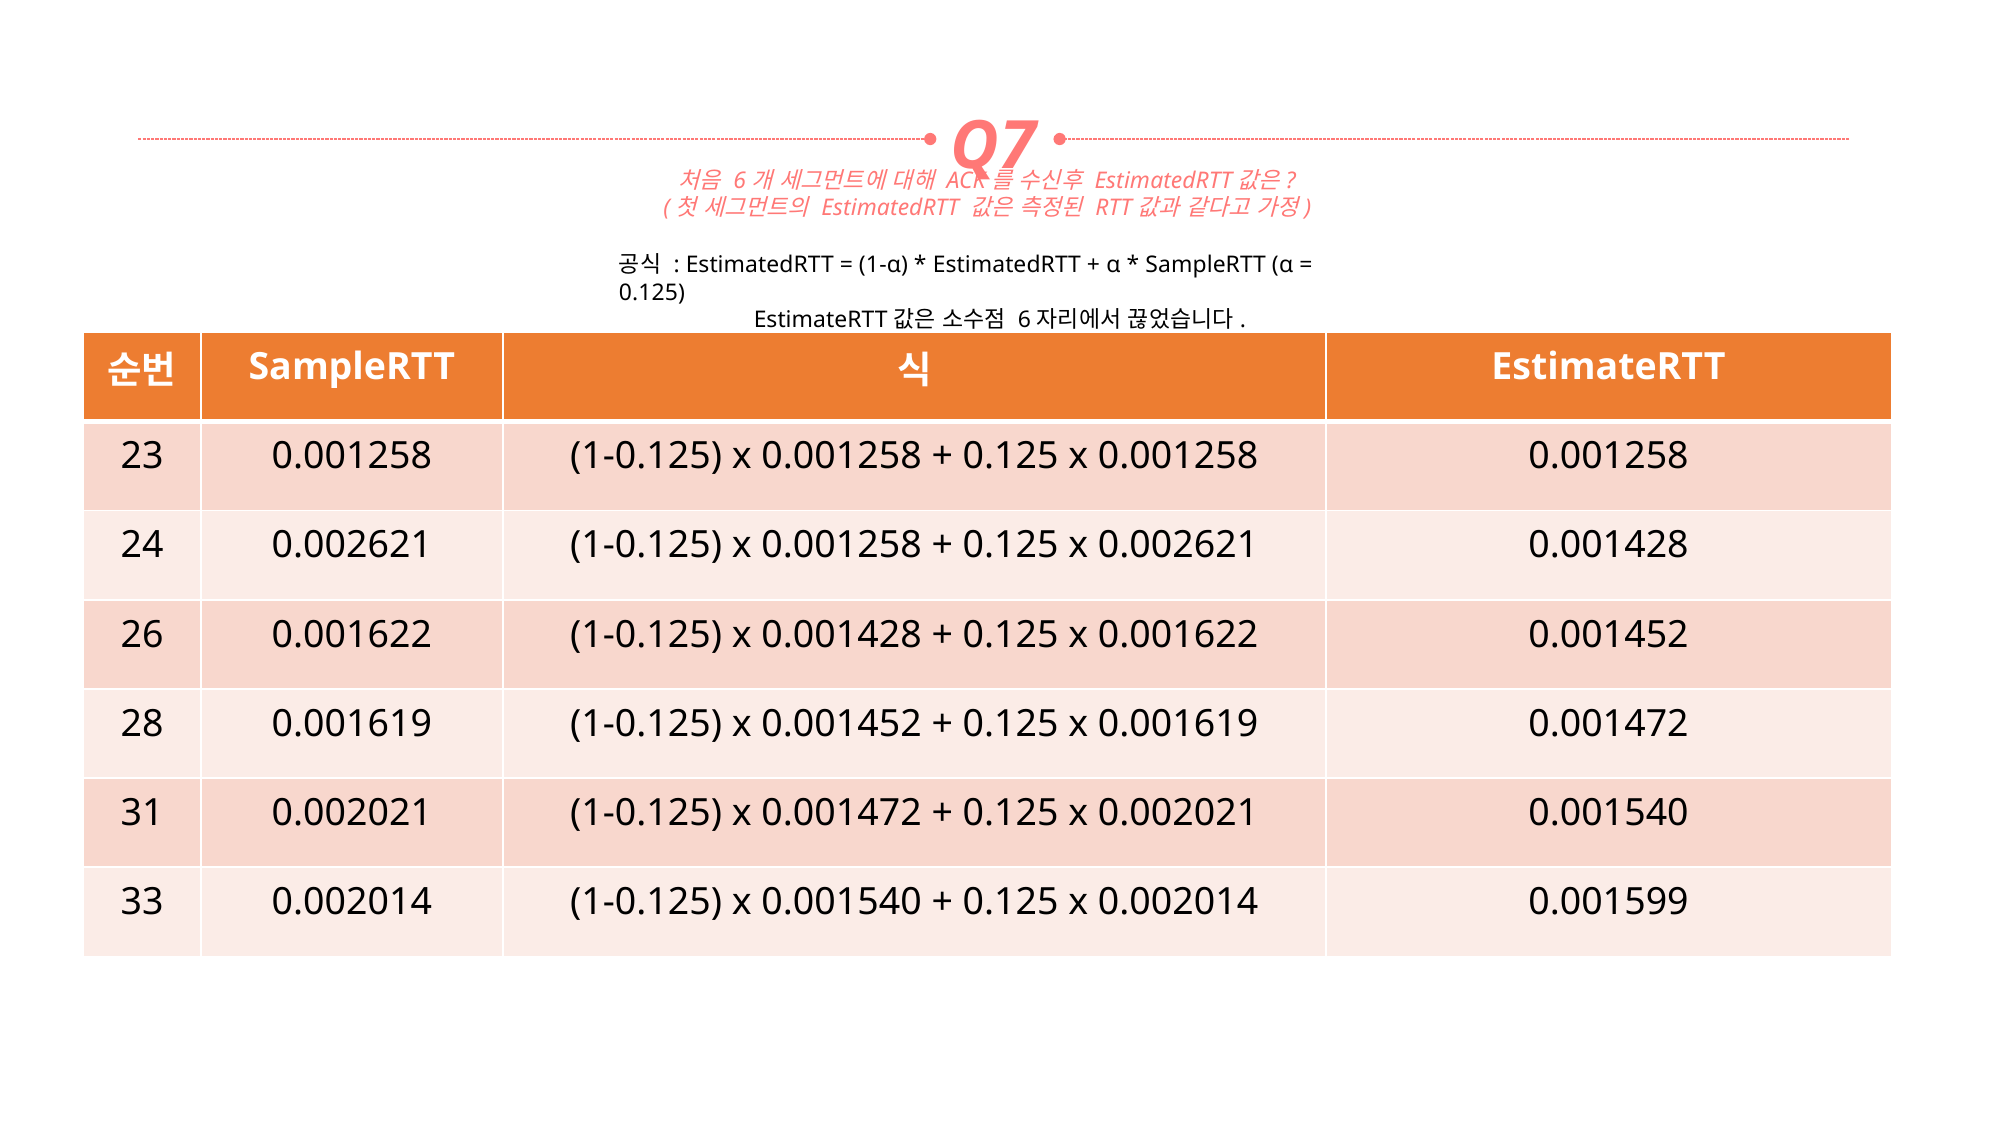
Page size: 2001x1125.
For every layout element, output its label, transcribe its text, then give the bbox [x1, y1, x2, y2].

table_cell 0.001619 [202, 690, 502, 777]
table_cell 0.001428 [1327, 511, 1891, 599]
table_cell 0.001472 [1327, 690, 1891, 777]
table_cell (1-0.125) x 0.001428 + 0.125 x 0.001622 [504, 601, 1325, 688]
table_cell 0.001258 [202, 424, 502, 510]
table_header 식 [504, 333, 1325, 419]
table_cell 0.002621 [202, 511, 502, 599]
table_cell (1-0.125) x 0.001472 + 0.125 x 0.002021 [504, 779, 1325, 866]
text_box 처음 6개 세그먼트에 대해 ACK를 수신후 EstimatedRTT값은? (첫 세그먼트의 EstimatedRTT 값은 측정된 RTT값과 같다고 가정) [125, 157, 1850, 228]
table_cell 0.001622 [202, 601, 502, 688]
text_box Q7 [606, 54, 1380, 157]
table_cell 31 [84, 779, 200, 866]
table_cell 0.001258 [1327, 424, 1891, 510]
table_header EstimateRTT [1327, 333, 1891, 419]
table_cell 23 [84, 424, 200, 510]
table_cell 26 [84, 601, 200, 688]
table_cell 33 [84, 868, 200, 956]
table_cell 24 [84, 511, 200, 599]
table_cell 0.001599 [1327, 868, 1891, 956]
table_cell (1-0.125) x 0.001452 + 0.125 x 0.001619 [504, 690, 1325, 777]
table_header SampleRTT [202, 333, 502, 419]
table_cell (1-0.125) x 0.001258 + 0.125 x 0.001258 [504, 424, 1325, 510]
table_cell (1-0.125) x 0.001258 + 0.125 x 0.002621 [504, 511, 1325, 599]
table_cell (1-0.125) x 0.001540 + 0.125 x 0.002014 [504, 868, 1325, 956]
table_cell 28 [84, 690, 200, 777]
table_header 순번 [84, 333, 200, 419]
table_cell 0.002021 [202, 779, 502, 866]
table_cell 0.002014 [202, 868, 502, 956]
table_cell 0.001452 [1327, 601, 1891, 688]
text_box 공식 : EstimatedRTT = (1-α) * EstimatedRTT + α * SampleRTT (α = 0.125) EstimateRTT값은 소수점 6자리에서 끊었습니다. [604, 242, 1396, 340]
table_cell 0.001540 [1327, 779, 1891, 866]
